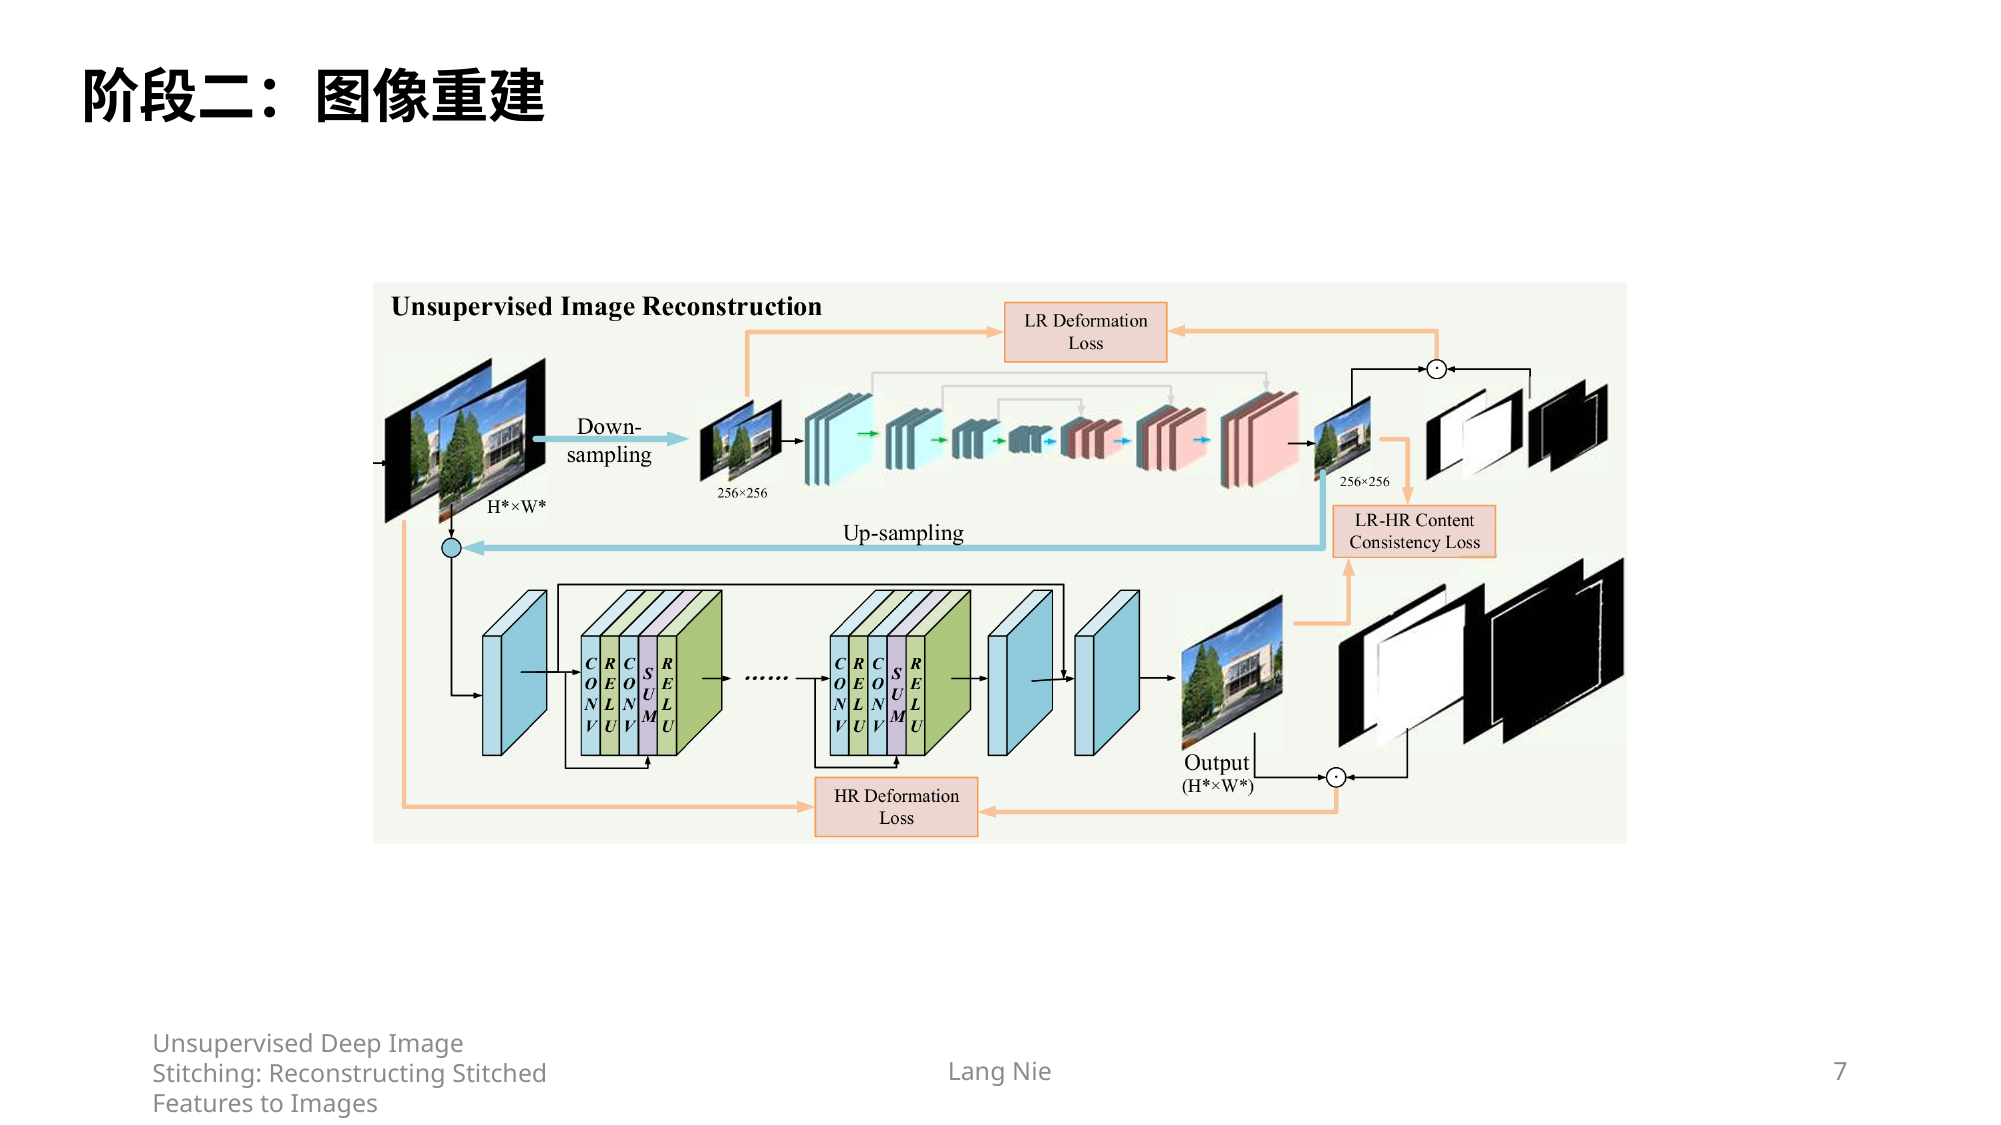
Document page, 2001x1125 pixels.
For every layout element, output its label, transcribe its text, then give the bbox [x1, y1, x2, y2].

slide_number Unsupervised Deep Image Stitching: Reconstructing Stitched Features to Images [137, 1042, 588, 1103]
text_box 阶段二：图像重建 [66, 51, 563, 137]
footer Lang Nie [662, 1042, 1338, 1103]
picture [373, 281, 1627, 844]
slide_number 6 [1412, 1042, 1863, 1103]
